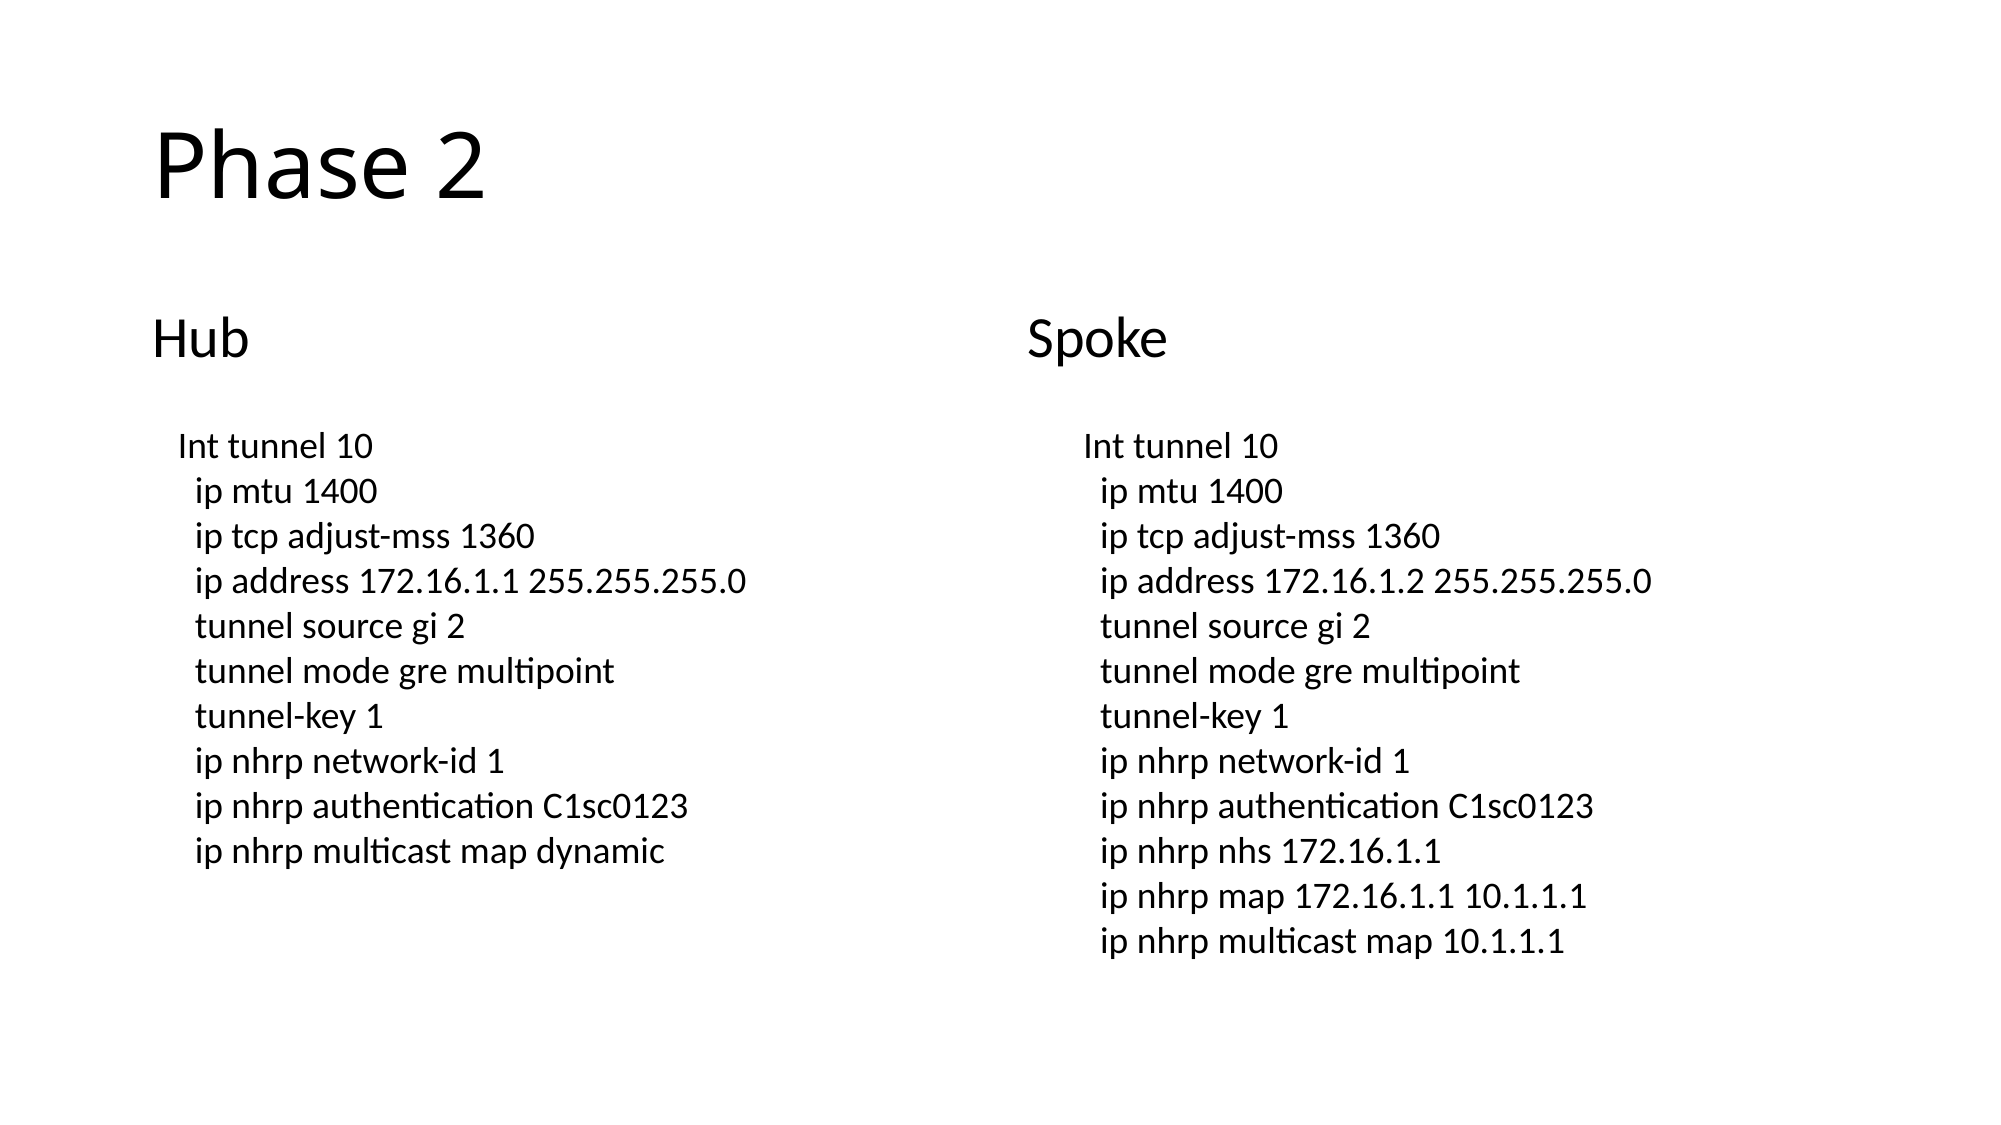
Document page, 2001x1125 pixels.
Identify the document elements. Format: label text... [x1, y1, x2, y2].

title Phase 2 [137, 59, 1863, 278]
text_box Int tunnel 10 ip mtu 1400 ip tcp adjust-mss 1360 ip address 172.16.1.2 255.255.255.0 tunnel source gi 2 tunnel mode gre multipoint tunnel-key 1 ip nhrp network-id 1 ip nhrp authentication C1sc0123 ip nhrp nhs 172.16.1.1 ip nhrp map 172.16.1.1 10.1.1.1 ip nhrp multicast map 10.1.1.1 [1068, 413, 1668, 969]
text_box Int tunnel 10 ip mtu 1400 ip tcp adjust-mss 1360 ip address 172.16.1.1 255.255.255.0 tunnel source gi 2 tunnel mode gre multipoint tunnel-key 1 ip nhrp network-id 1 ip nhrp authentication C1sc0123 ip nhrp multicast map dynamic [163, 413, 762, 879]
list Spoke [1012, 299, 1863, 1014]
list Hub [137, 299, 988, 388]
